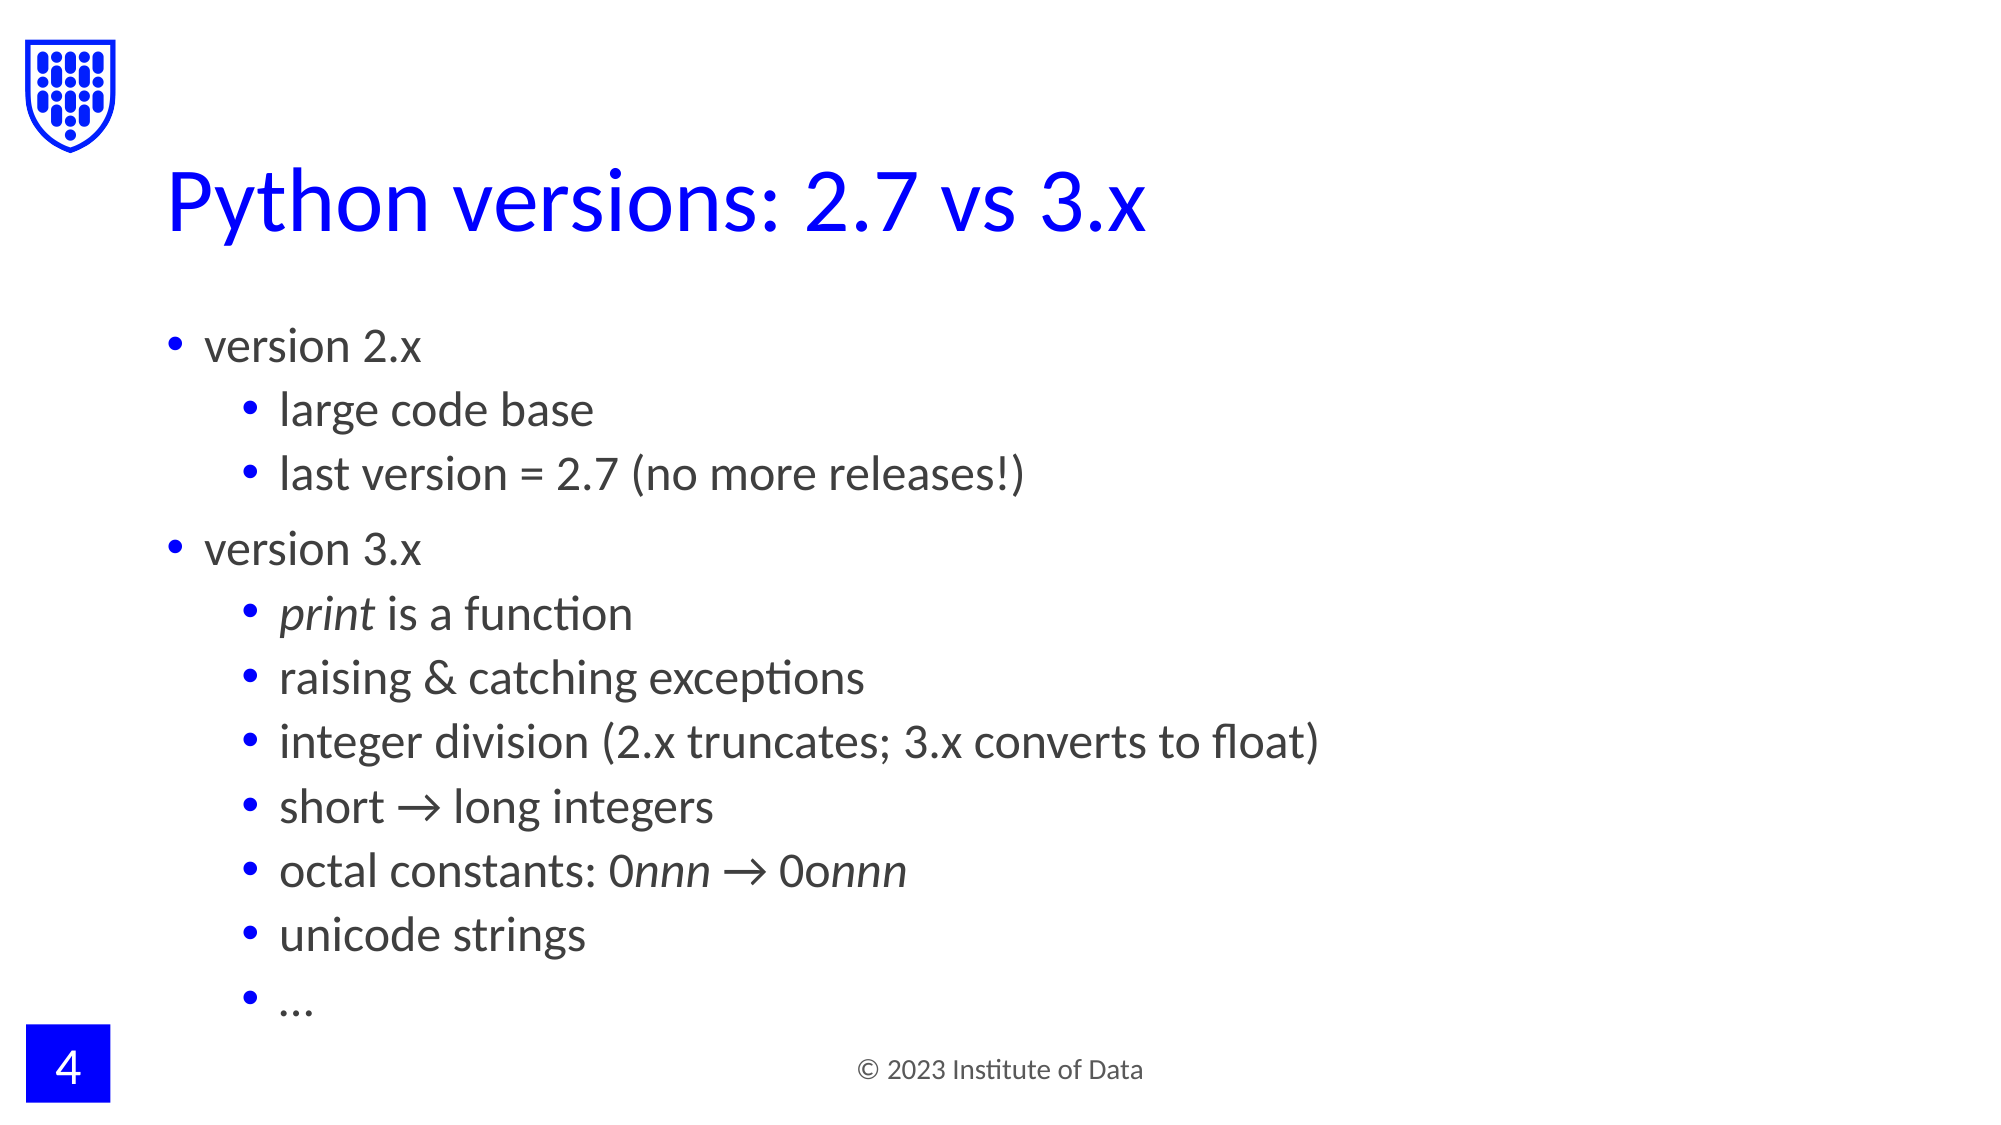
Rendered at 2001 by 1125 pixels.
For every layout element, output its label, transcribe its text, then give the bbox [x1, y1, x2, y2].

picture [0, 25, 141, 167]
title Python versions: 2.7 vs 3.x [151, 45, 1909, 259]
list version 2.x large code base last version = 2.7 (no more releases!) version 3.x print is a function raising & catching exceptions integer division (2.x truncates; 3.x converts to float) short → long integers octal constants: 0nnn → 0onnn unicode strings … [151, 311, 1909, 1104]
